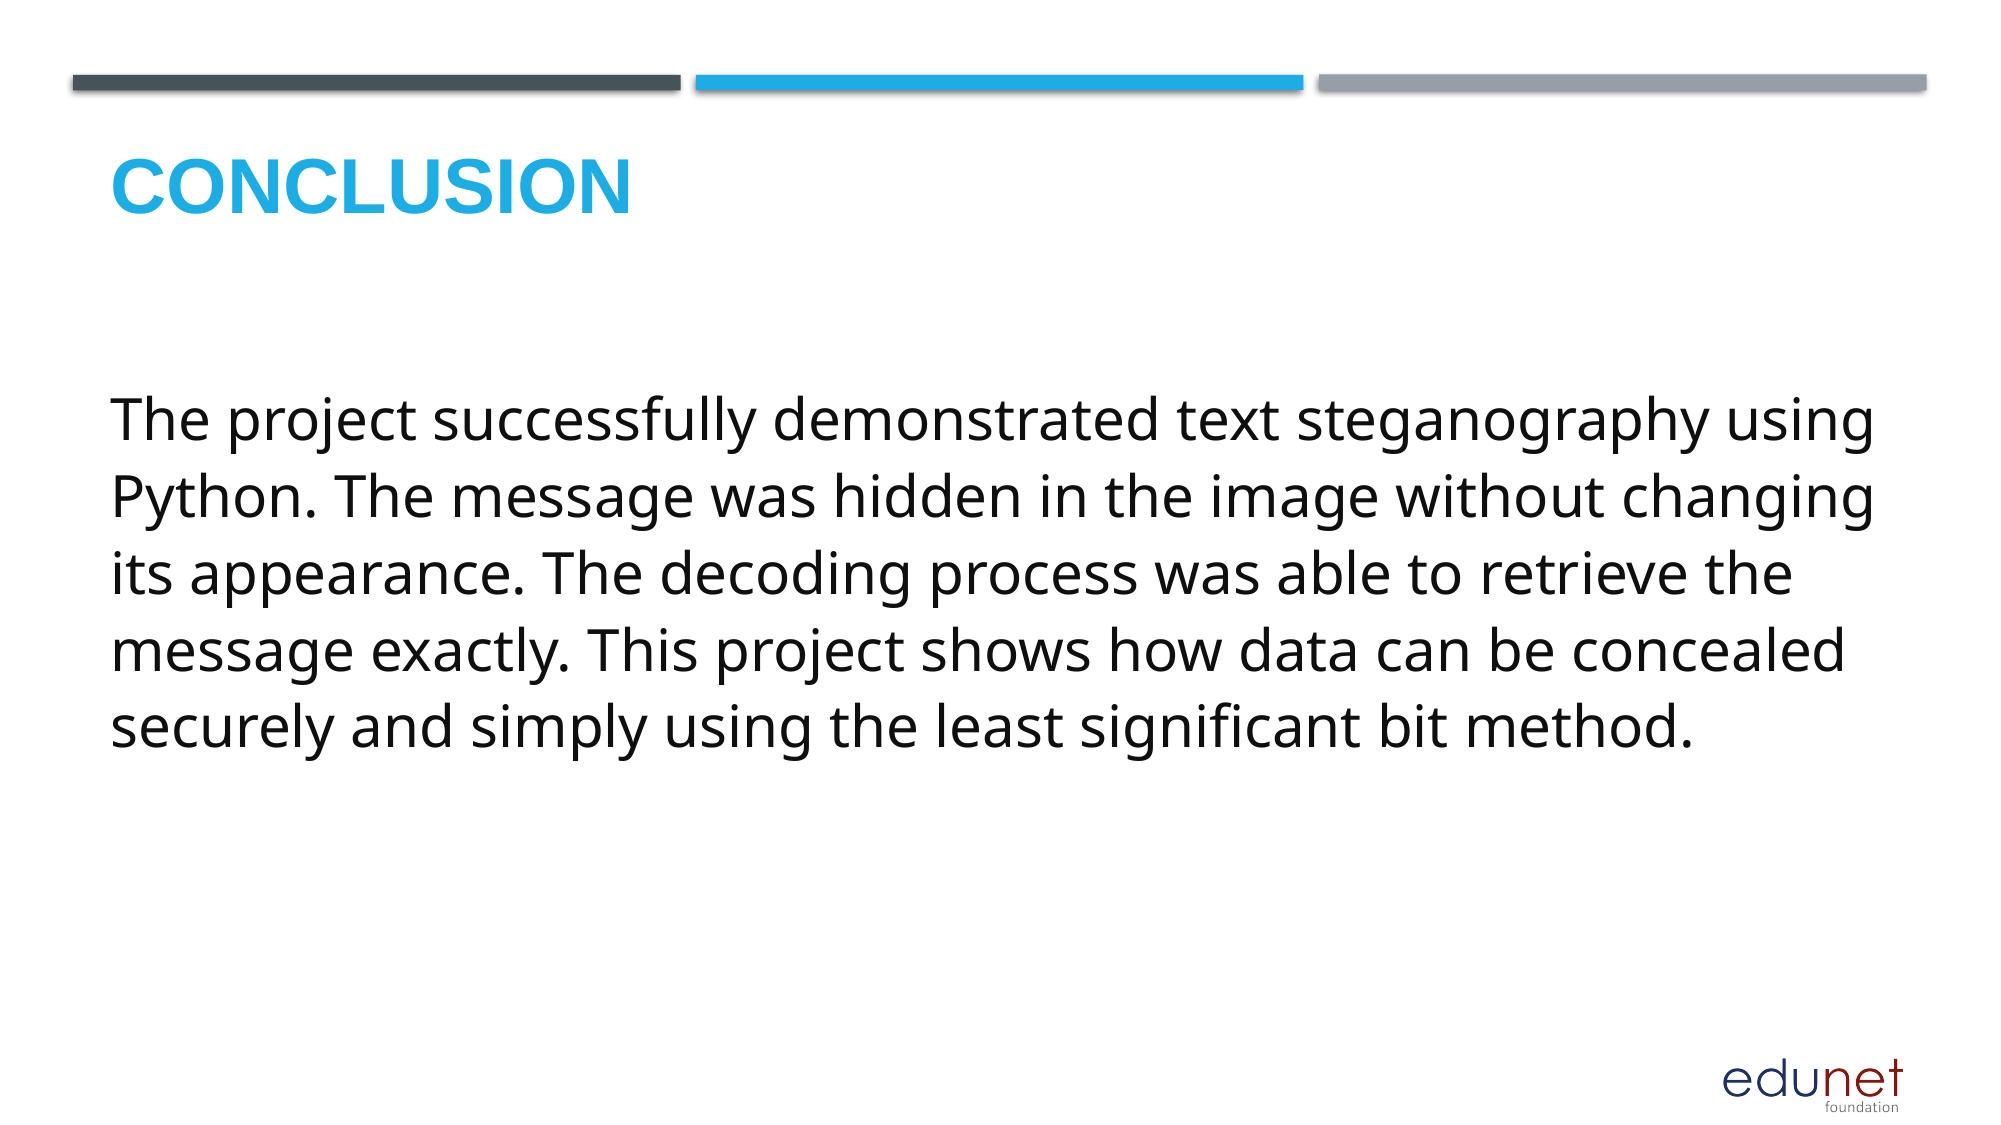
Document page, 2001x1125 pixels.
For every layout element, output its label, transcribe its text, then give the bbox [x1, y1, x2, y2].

picture [1719, 1056, 1905, 1116]
list The project successfully demonstrated text steganography using Python. The message was hidden in the image without changing its appearance. The decoding process was able to retrieve the message exactly. This project shows how data can be concealed securely and simply using the least significant bit method. [95, 255, 1905, 981]
title Conclusion [95, 128, 1905, 238]
